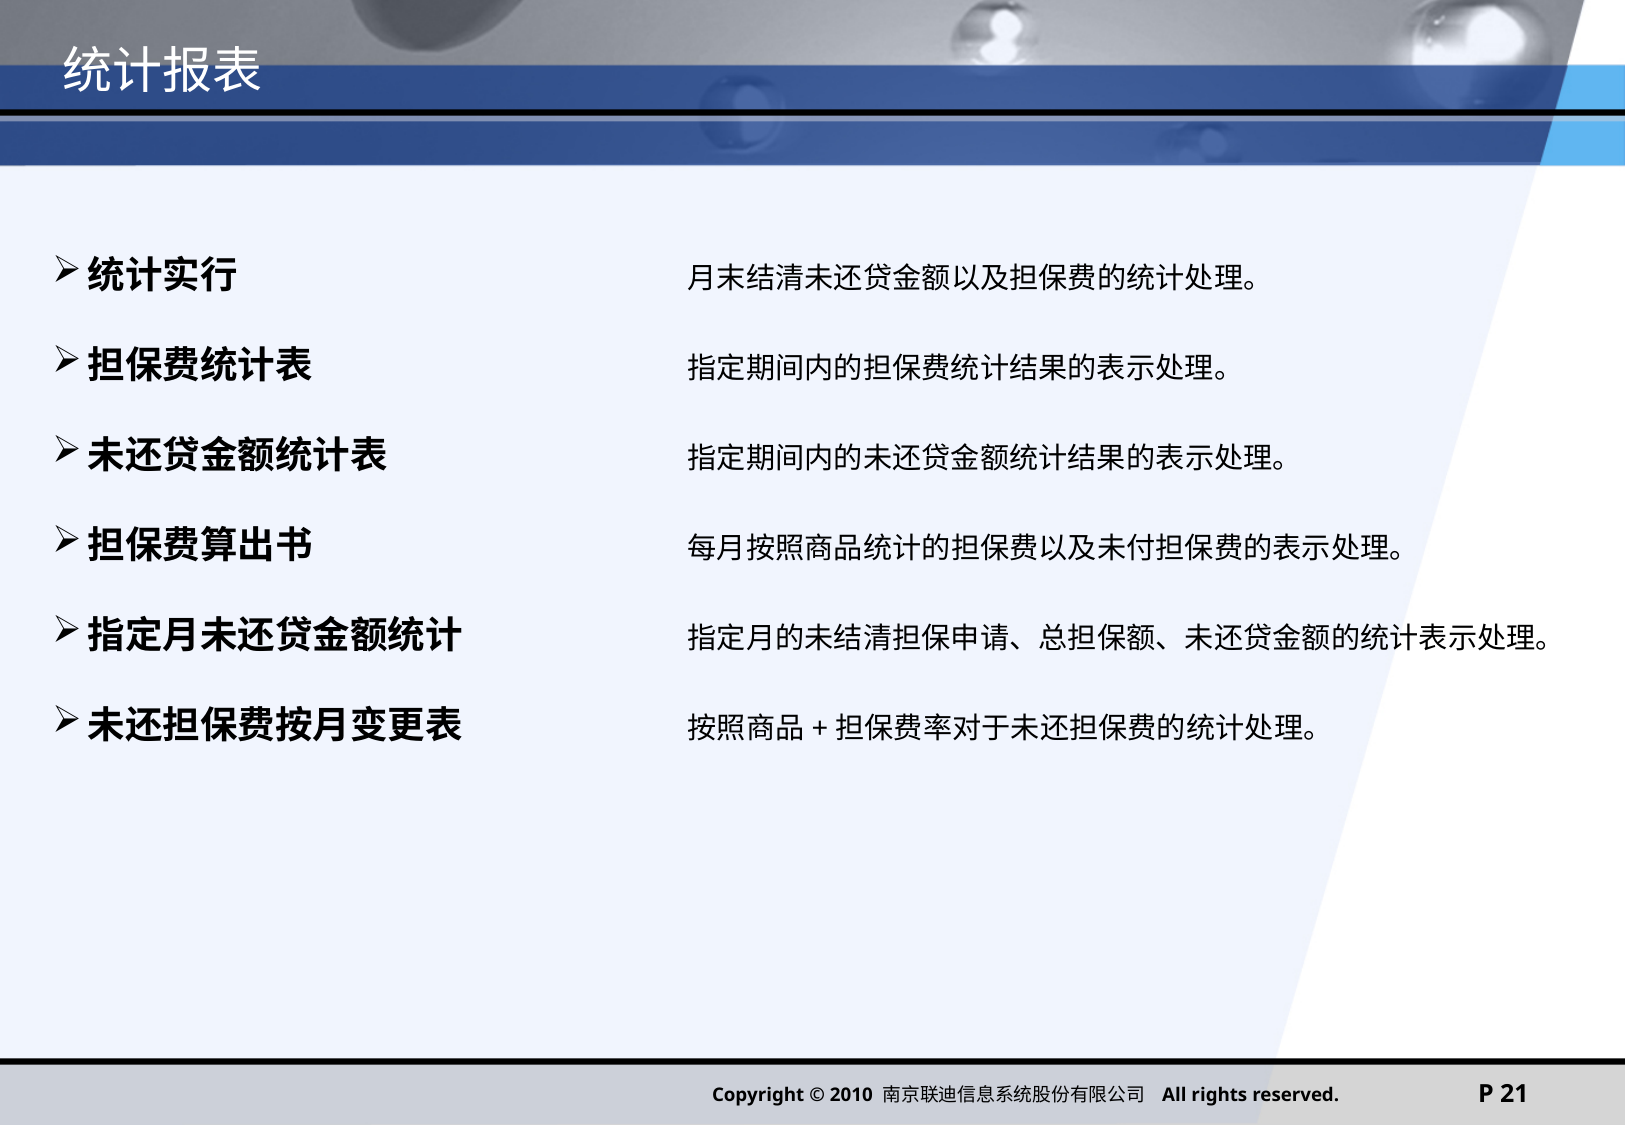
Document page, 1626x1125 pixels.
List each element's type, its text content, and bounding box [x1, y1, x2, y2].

picture [0, 1065, 1625, 1125]
title 统计报表 [47, 17, 1269, 106]
text_box 统计实行 月末结清未还贷金额以及担保费的统计处理。 担保费统计表 指定期间内的担保费统计结果的表示处理。 未还贷金额统计表 指定期间内的未还贷金额统计结果的表示处理。 担保费算出书 每月按照商品统计的担保费以及未付担保费的表示处理。 指定月未还贷金额统计 指定月的未结清担保申请、总担保额、未还贷金额的统计表示处理。 未还担保费按月变更表 按照商品+担保费率对于未还担保费的统计处理。 [37, 198, 1599, 754]
picture [0, 0, 1625, 109]
picture [0, 122, 1625, 1058]
